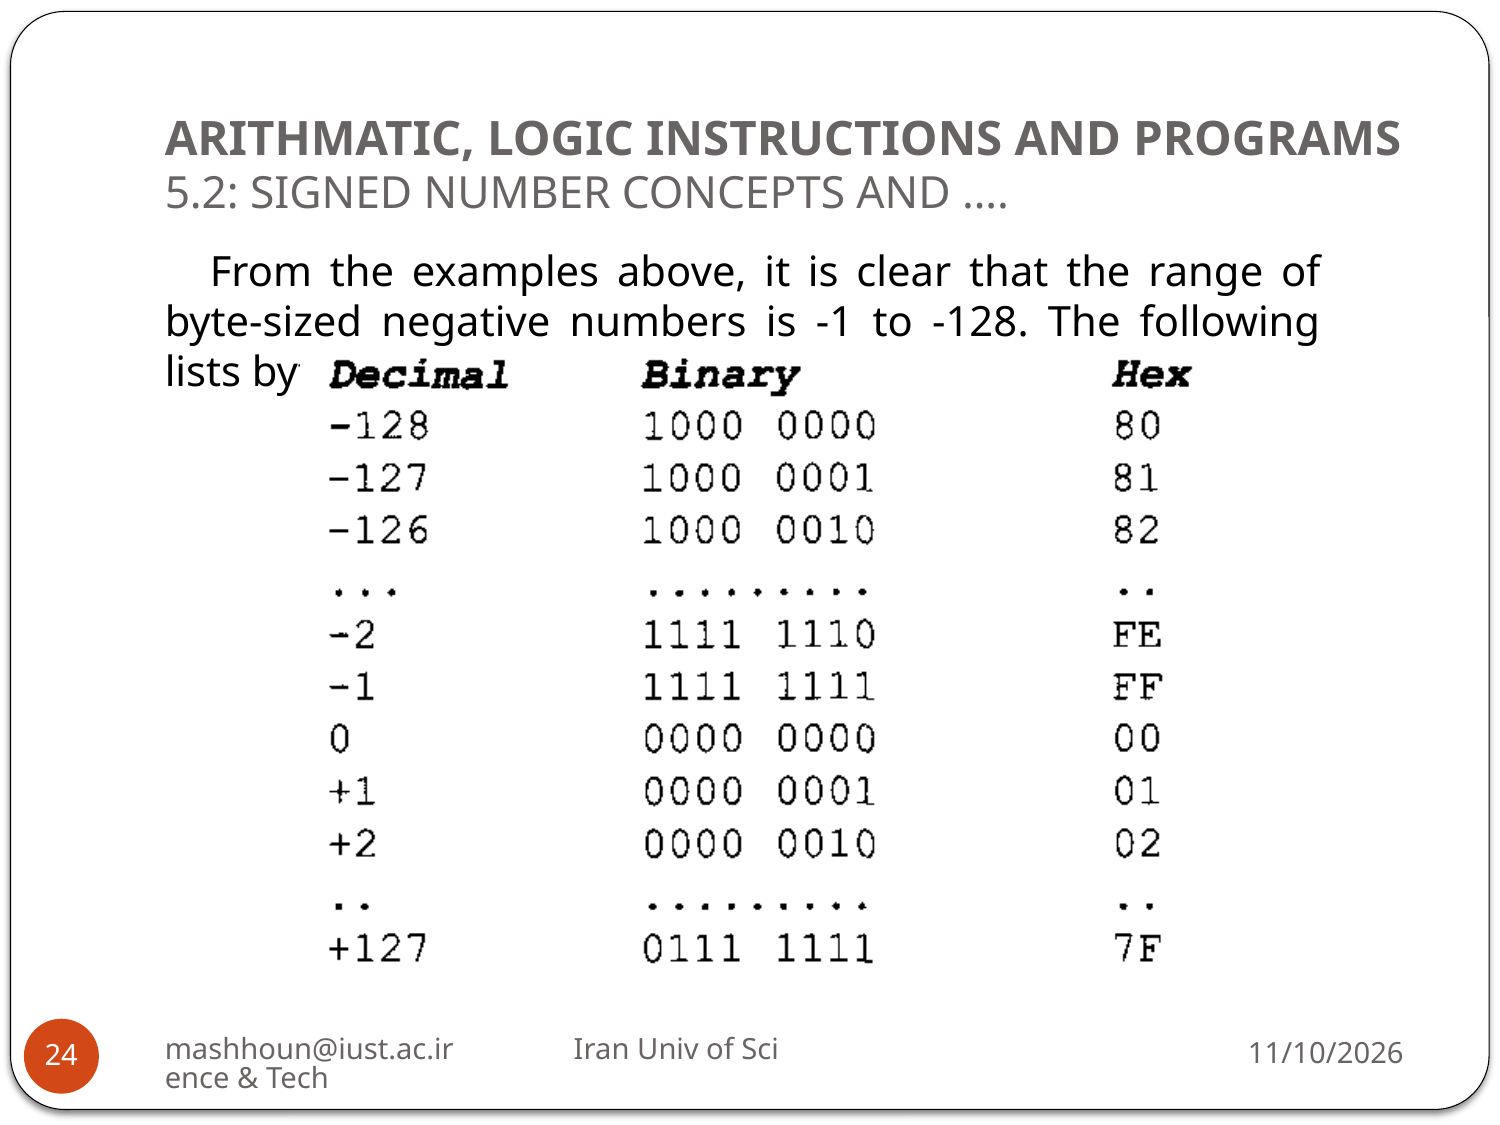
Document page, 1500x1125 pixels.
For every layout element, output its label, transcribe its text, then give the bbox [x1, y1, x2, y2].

picture [300, 351, 1200, 979]
slide_number 24 [23, 1018, 99, 1094]
title ARITHMATIC, LOGIC INSTRUCTIONS AND PROGRAMS 5.2: SIGNED NUMBER CONCEPTS AND …. [150, 45, 1425, 233]
footer mashhoun@iust.ac.ir Iran Univ of Science & Tech [150, 1012, 800, 1088]
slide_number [1012, 1015, 1419, 1094]
list From the examples above, it is clear that the range of byte-sized negative numbers is -1 to -128. The following lists byte-sized signed number ranges: [150, 237, 1336, 988]
